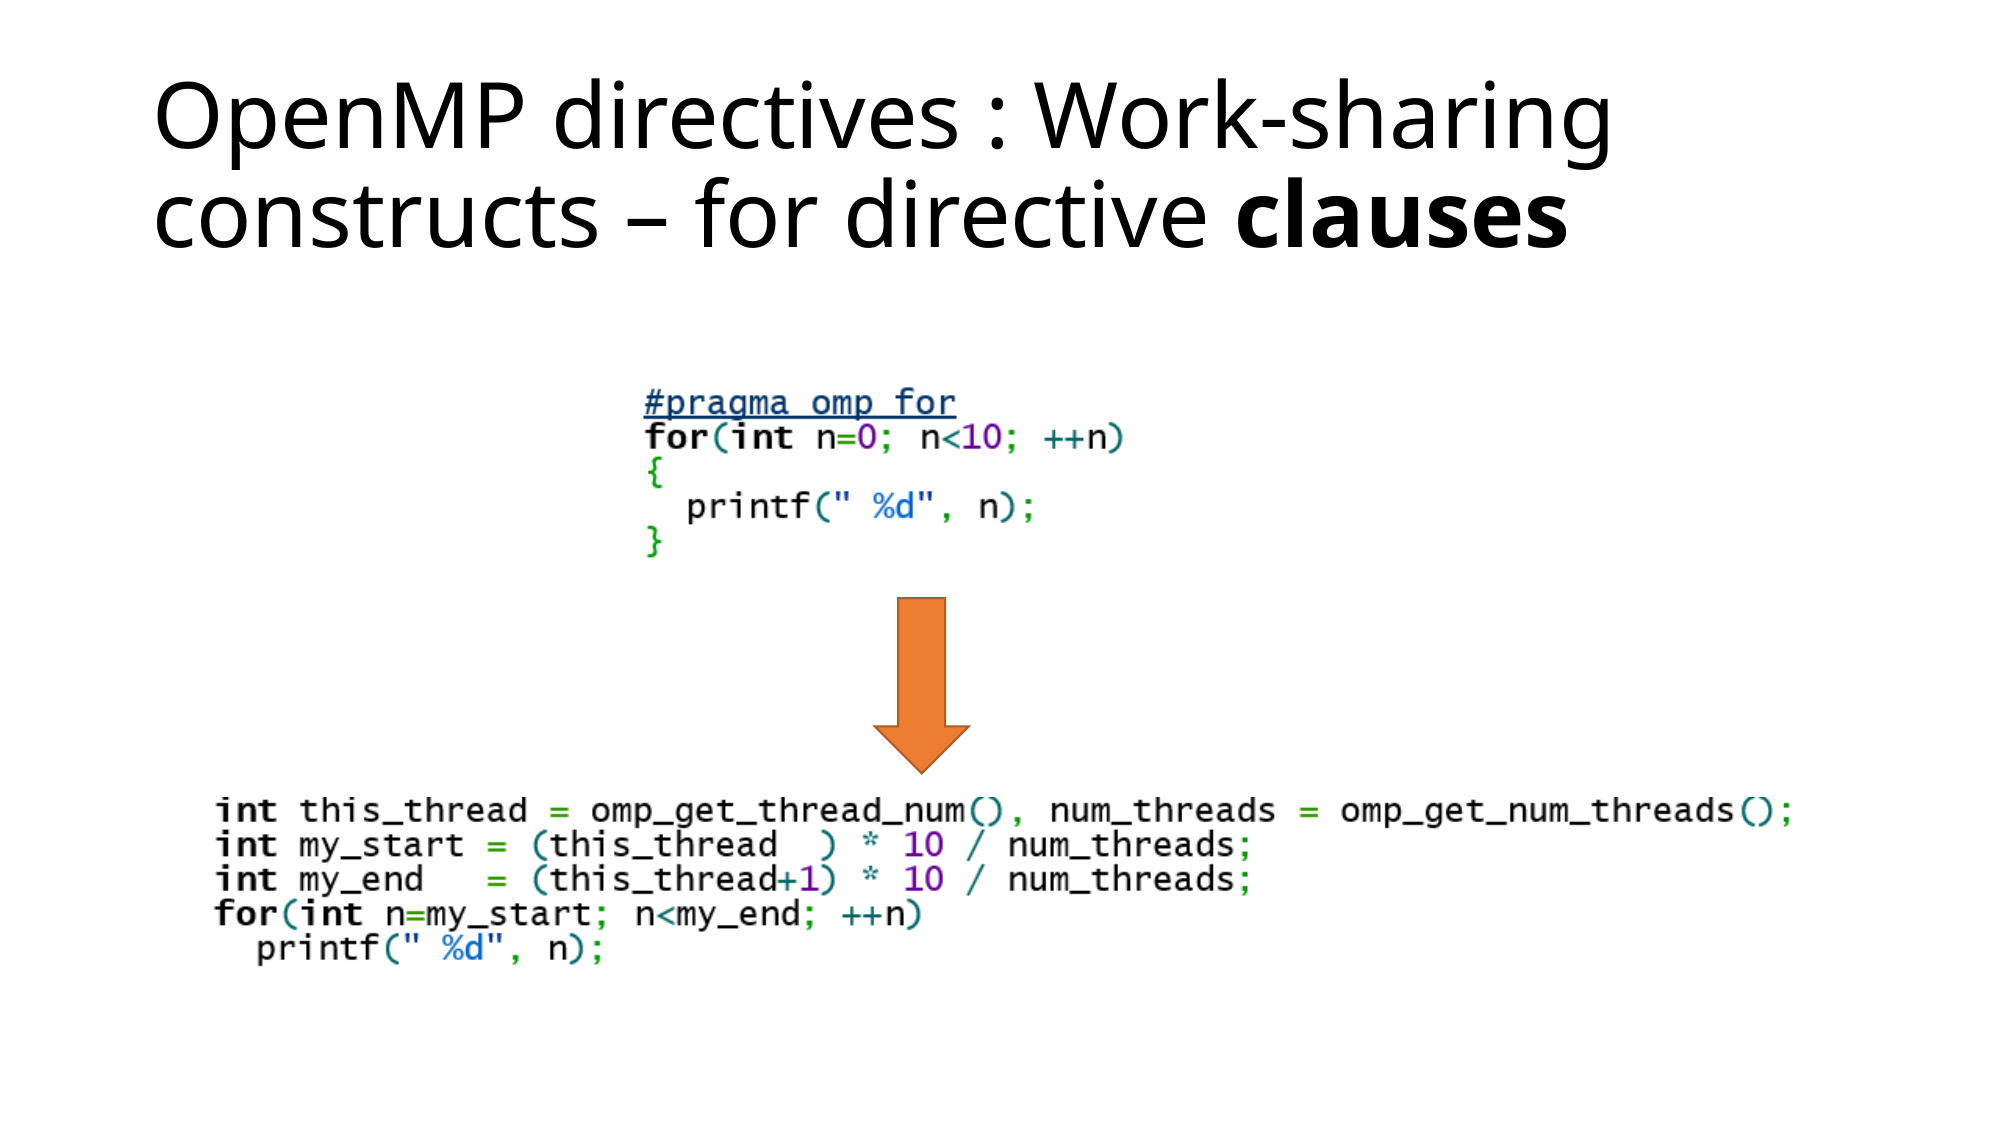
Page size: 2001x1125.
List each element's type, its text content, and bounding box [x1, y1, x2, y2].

picture [194, 797, 1806, 971]
text_box [872, 597, 972, 775]
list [625, 383, 1187, 558]
title OpenMP directives : Work-sharing constructs – for directive clauses [137, 59, 1863, 278]
